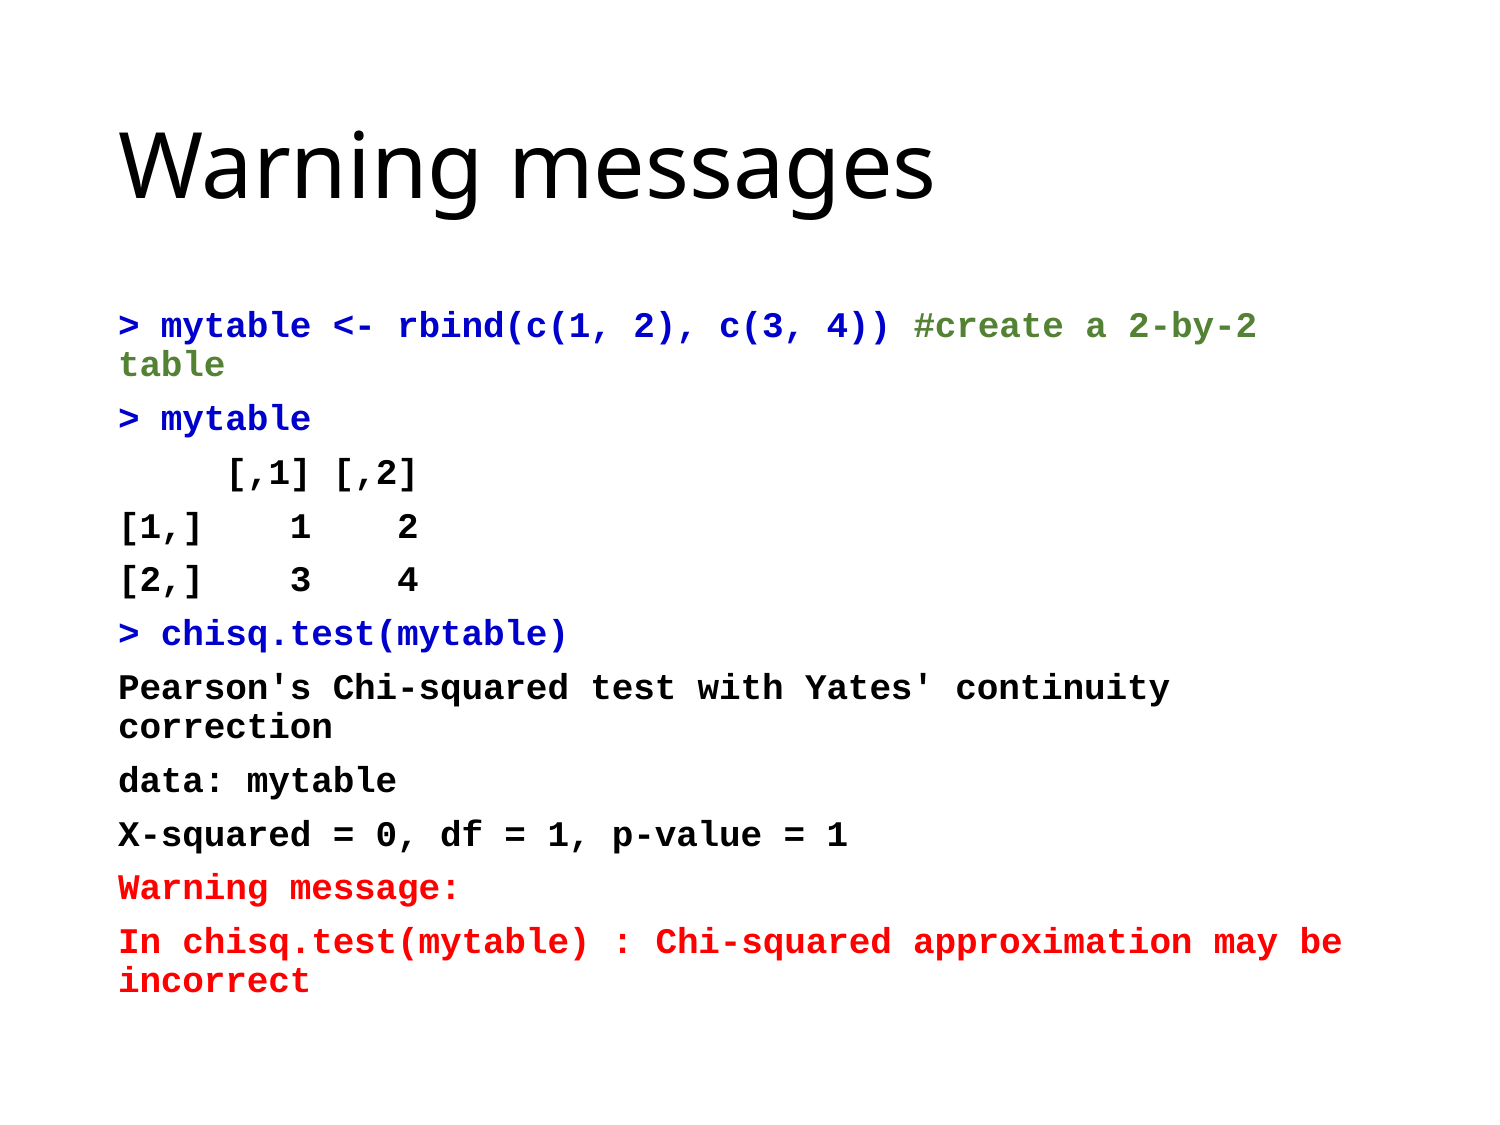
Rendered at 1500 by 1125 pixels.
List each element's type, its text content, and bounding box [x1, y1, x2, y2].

title Warning messages [103, 59, 1397, 278]
list > mytable <- rbind(c(1, 2), c(3, 4)) #create a 2-by-2 table > mytable [,1] [,2] [1,] 1 2 [2,] 3 4 > chisq.test(mytable) Pearson's Chi-squared test with Yates' continuity correction data: mytable X-squared = 0, df = 1, p-value = 1 Warning message: In chisq.test(mytable) : Chi-squared approximation may be incorrect [103, 299, 1397, 1014]
